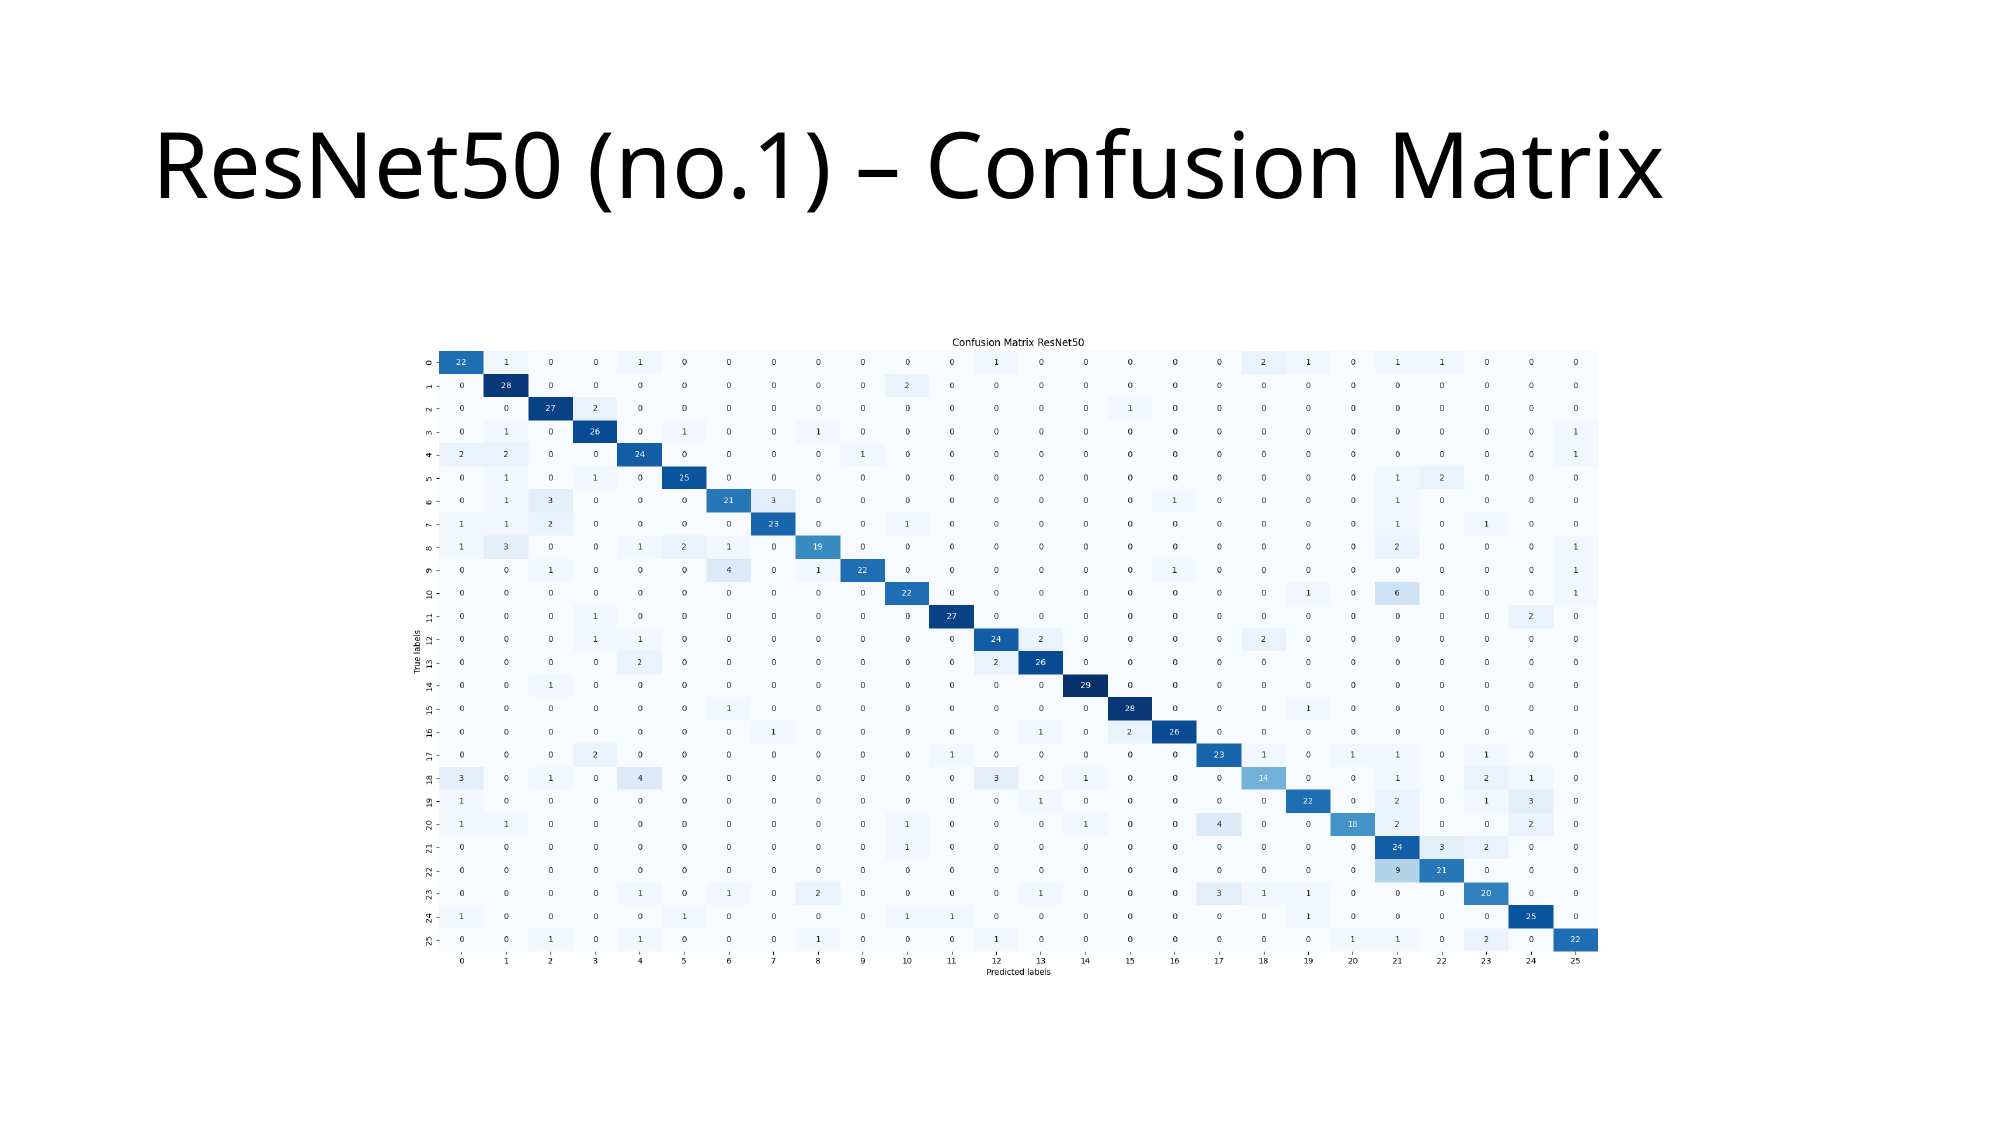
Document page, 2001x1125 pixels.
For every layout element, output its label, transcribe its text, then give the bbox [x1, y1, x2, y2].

picture [252, 257, 1748, 1037]
title ResNet50 (no.1) – Confusion Matrix [137, 59, 1863, 278]
